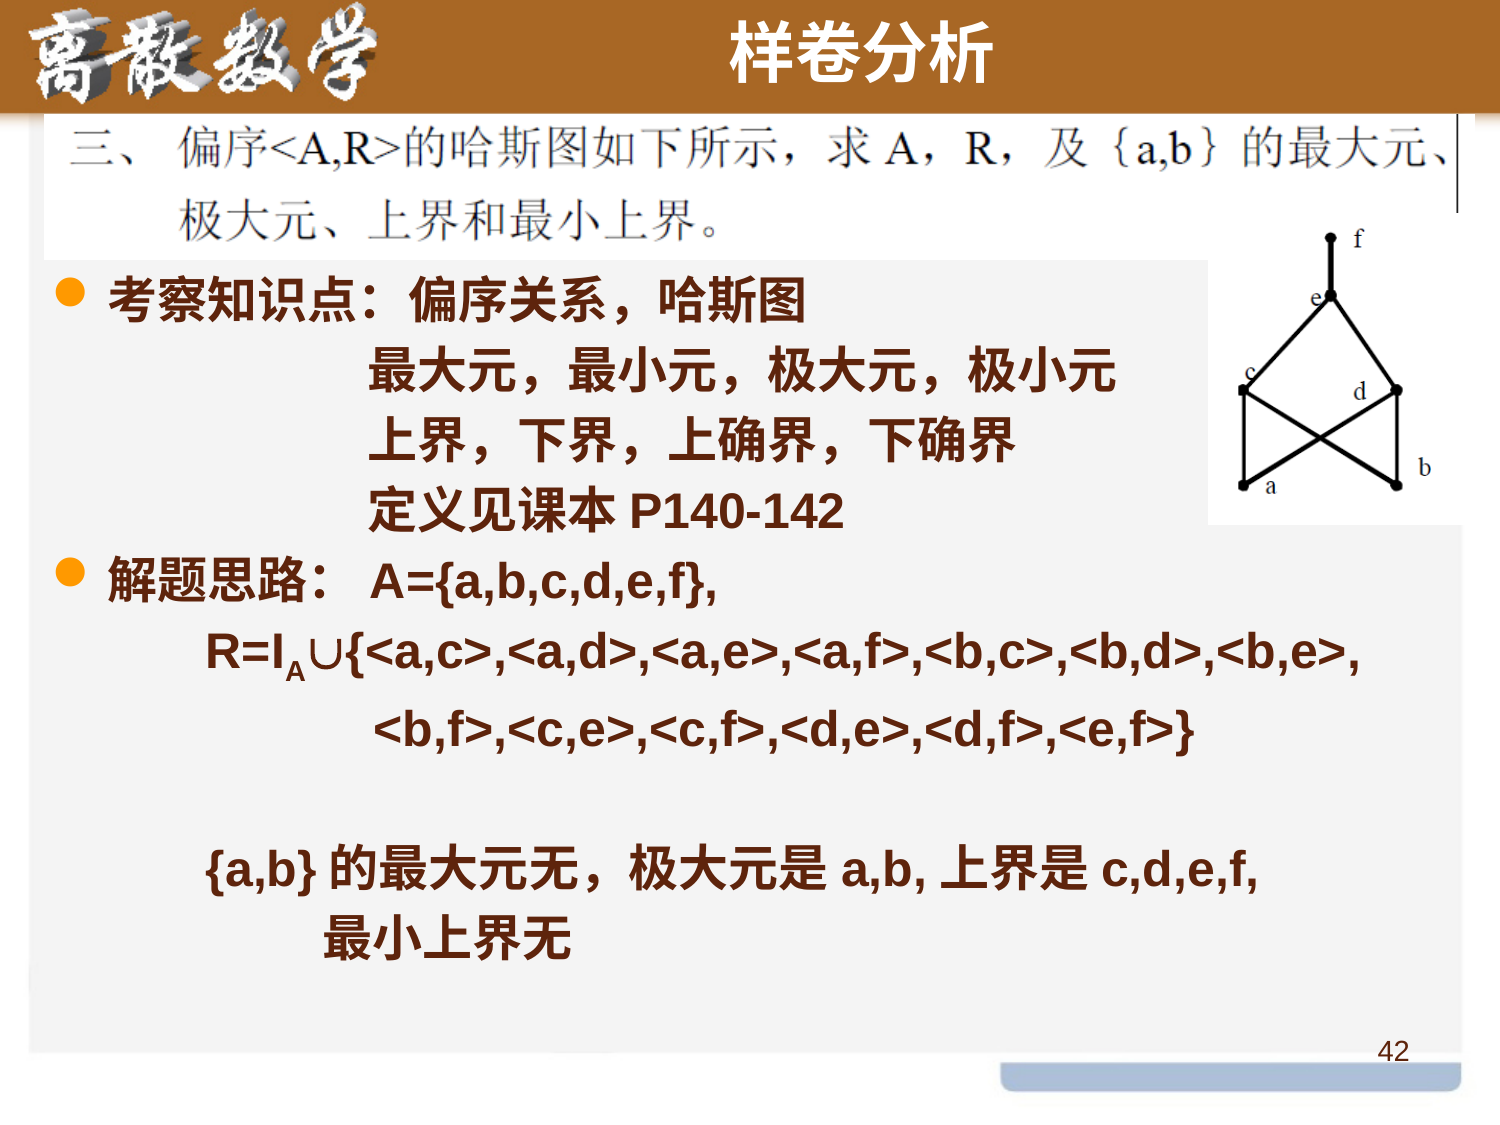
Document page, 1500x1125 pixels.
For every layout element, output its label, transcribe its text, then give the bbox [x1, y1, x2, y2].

title 样卷分析 [359, 16, 1365, 86]
list 考察知识点：偏序关系，哈斯图 最大元，最小元，极大元，极小元 上界，下界，上确界，下确界 定义见课本P140-142 解题思路：A={a,b,c,d,e,f}, R=IA{<a,c>,<a,d>,<a,e>,<a,f>,<b,c>,<b,d>,<b,e>, <b,f>,<c,e>,<c,f>,<d,e>,<d,f>,<e,f>} {a,b}的最大元无，极大元是a,b,上界是c,d,e,f, 最小上界无 [36, 261, 1439, 1080]
picture [0, 0, 1500, 1125]
slide_number 42 [1074, 1024, 1425, 1103]
